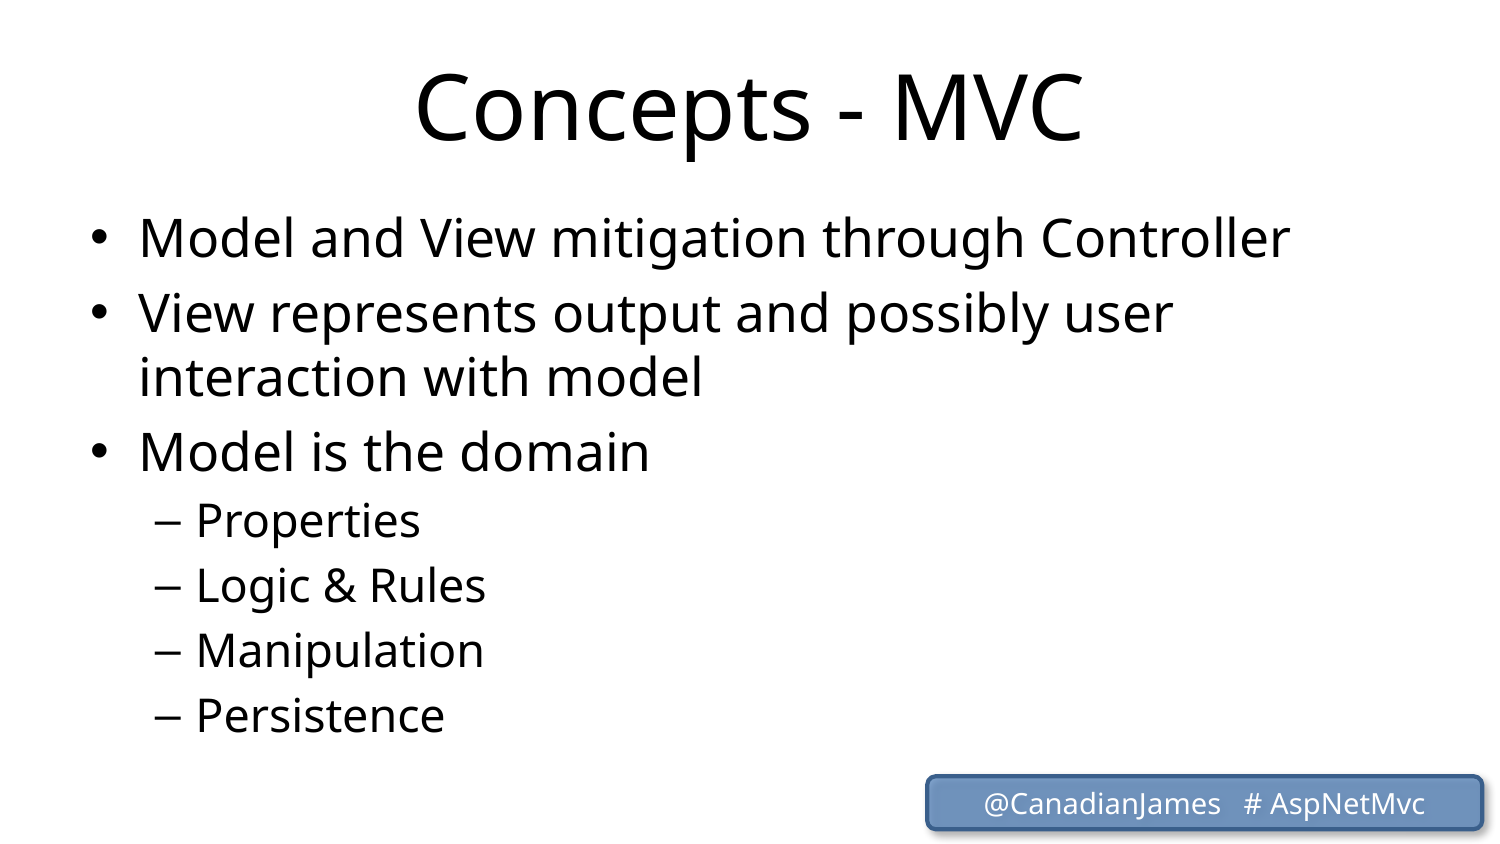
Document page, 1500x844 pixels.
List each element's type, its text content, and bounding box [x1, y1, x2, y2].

list Model and View mitigation through Controller View represents output and possibly user interaction with model Model is the domain Properties Logic & Rules Manipulation Persistence [75, 196, 1425, 754]
text_box @CanadianJames # AspNetMvc [925, 774, 1485, 832]
title Concepts - MVC [75, 33, 1425, 175]
